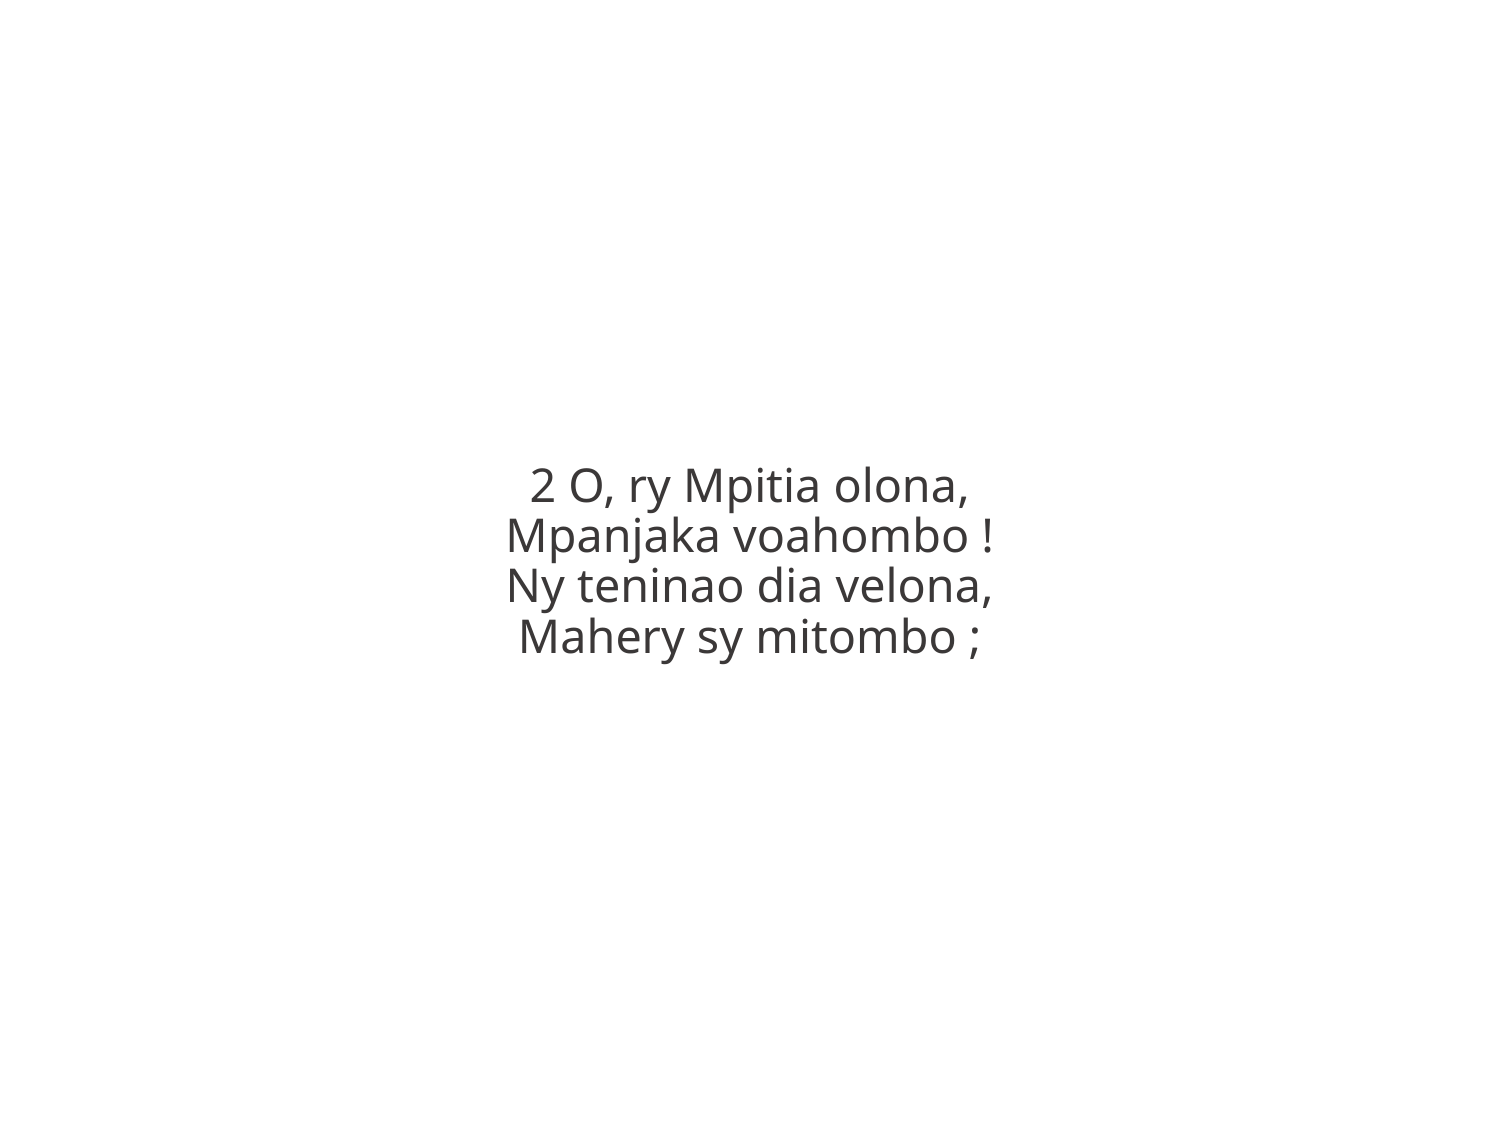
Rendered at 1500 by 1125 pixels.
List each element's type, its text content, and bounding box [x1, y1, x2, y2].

title 2 O, ry Mpitia olona, Mpanjaka voahombo ! Ny teninao dia velona, Mahery sy mitombo ; [51, 453, 1449, 672]
